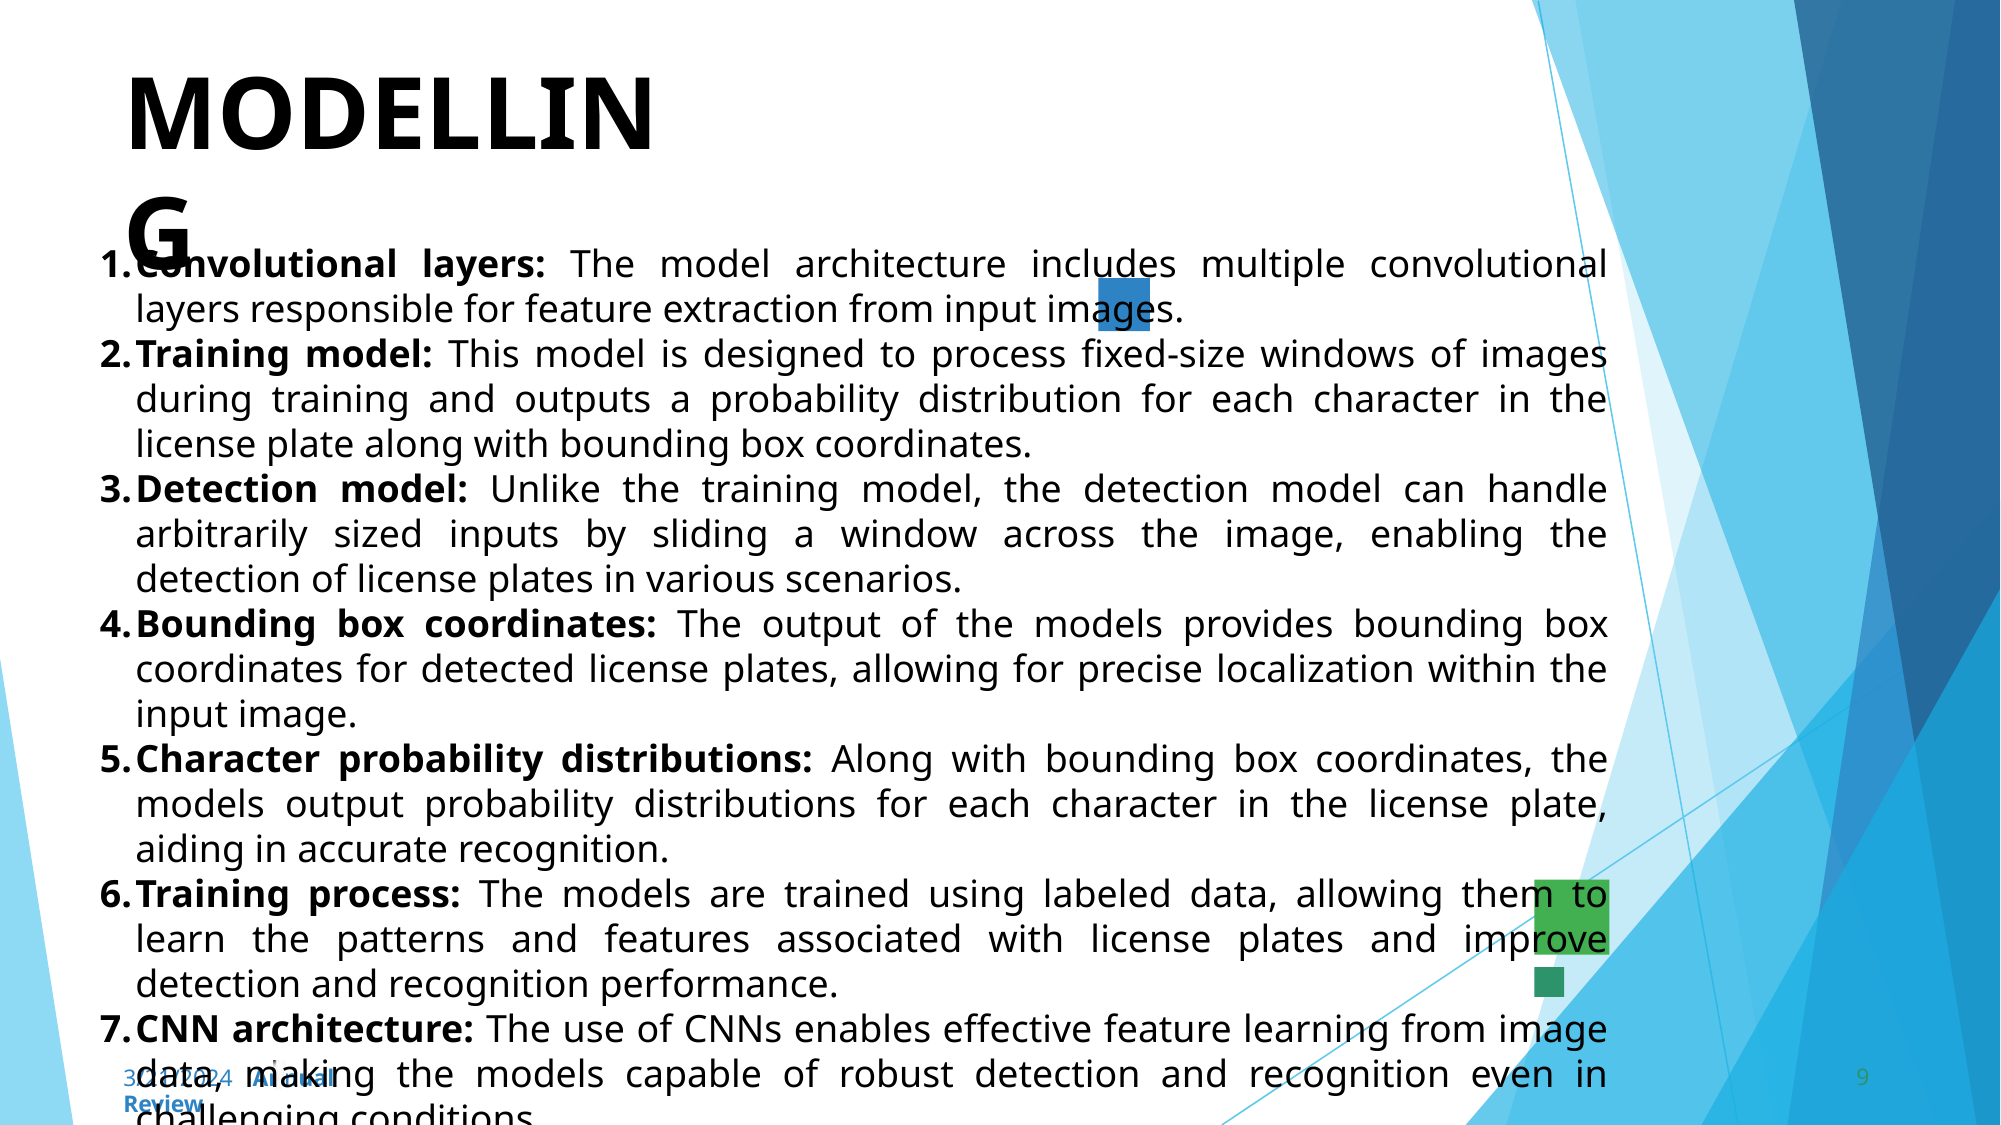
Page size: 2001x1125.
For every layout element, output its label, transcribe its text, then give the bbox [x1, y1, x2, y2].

picture [273, 1060, 287, 1091]
title MODELLING [121, 47, 664, 290]
slide_number 9 [1849, 1061, 1890, 1125]
text_box Convolutional layers: The model architecture includes multiple convolutional layers responsible for feature extraction from input images. Training model: This model is designed to process fixed-size windows of images during training and outputs a probability distribution for each character in the license plate along with bounding box coordinates. Detection model: Unlike the training model, the detection model can handle arbitrarily sized inputs by sliding a window across the image, enabling the detection of license plates in various scenarios. Bounding box coordinates: The output of the models provides bounding box coordinates for detected license plates, allowing for precise localization within the input image. Character probability distributions: Along with bounding box coordinates, the models output probability distributions for each character in the license plate, aiding in accurate recognition. Training process: The models are trained using labeled data, allowing them to learn the patterns and features associated with license plates and improve detection and recognition performance. CNN architecture: The use of CNNs enables effective feature learning from image data, making the models capable of robust detection and recognition even in challenging conditions. [99, 238, 1610, 1125]
